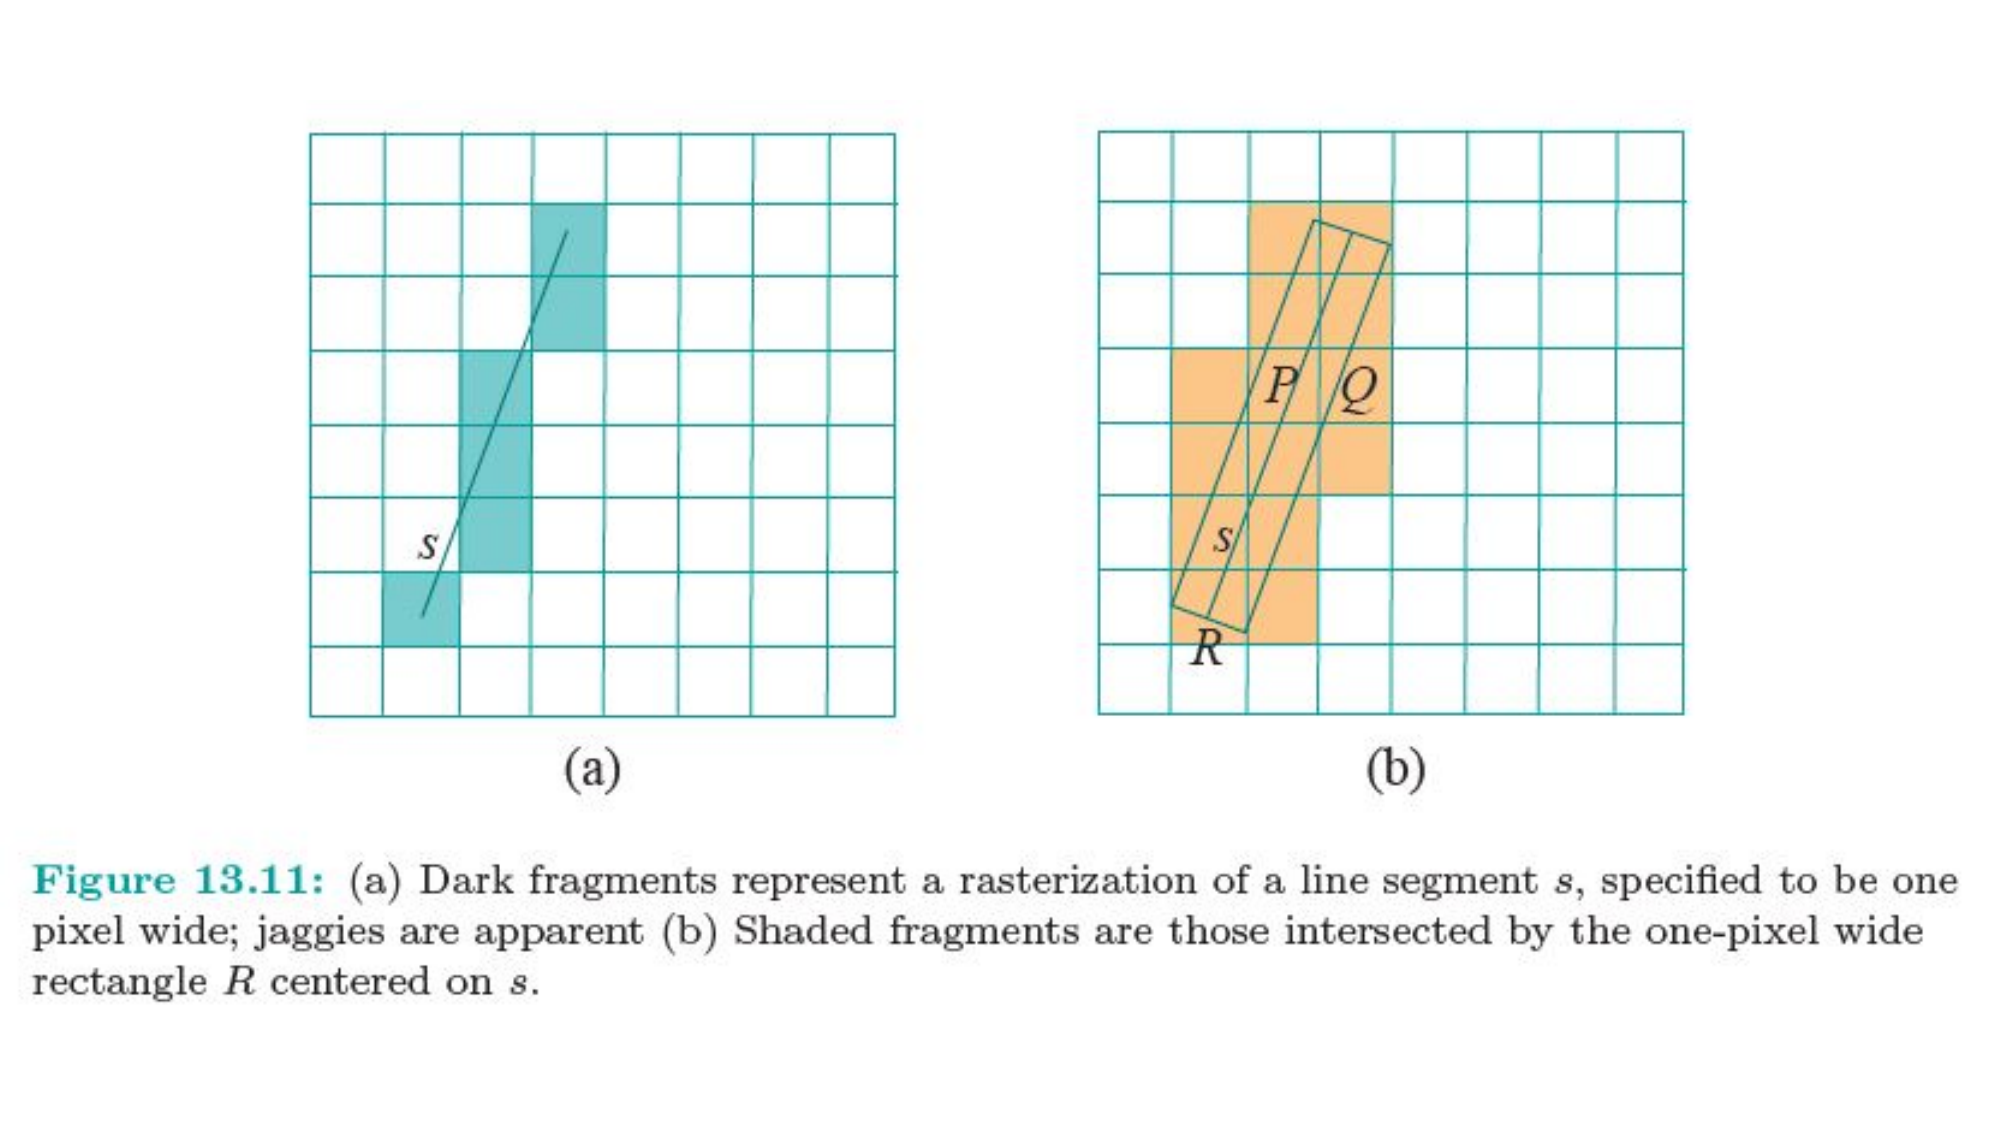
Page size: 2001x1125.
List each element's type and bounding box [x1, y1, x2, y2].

picture [0, 100, 2000, 1024]
